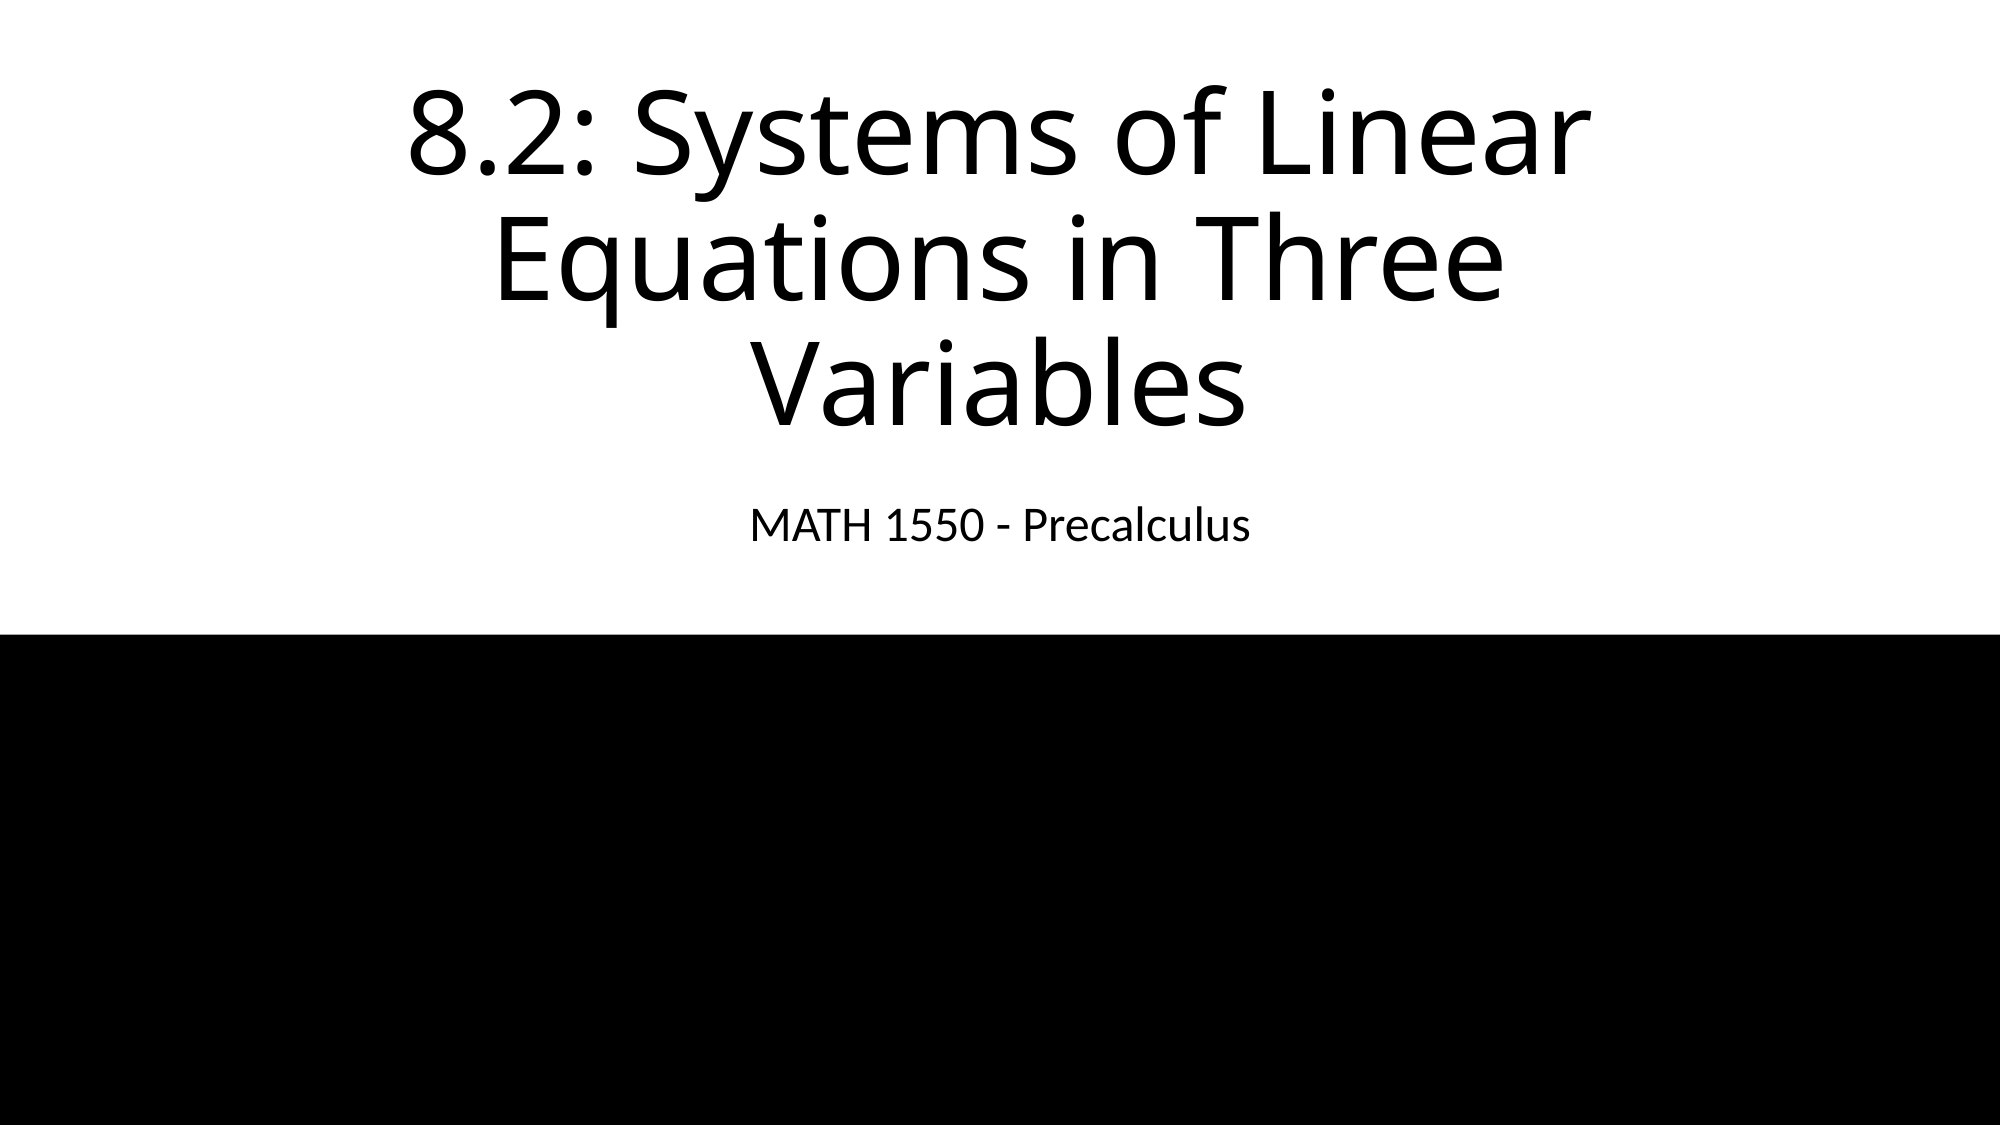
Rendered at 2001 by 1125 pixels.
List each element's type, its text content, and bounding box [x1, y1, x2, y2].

subtitle MATH 1550 - Precalculus [249, 490, 1750, 634]
title 8.2: Systems of Linear Equations in Three Variables [249, 66, 1750, 459]
text_box [0, 634, 2000, 1125]
